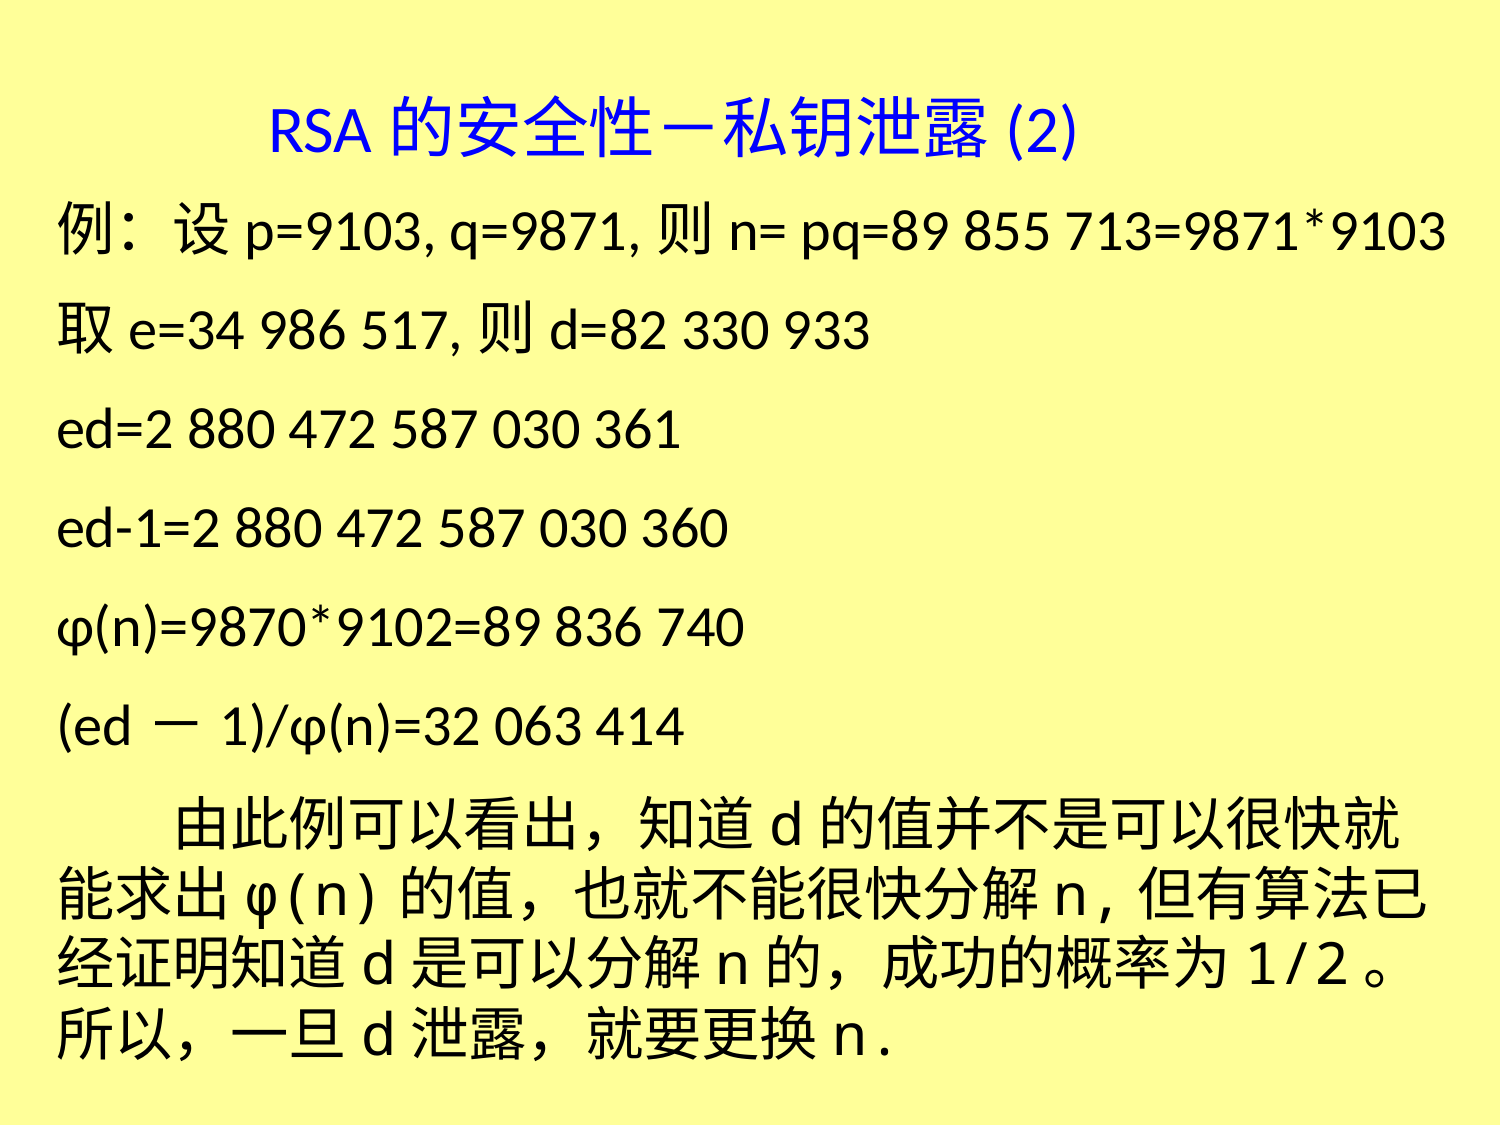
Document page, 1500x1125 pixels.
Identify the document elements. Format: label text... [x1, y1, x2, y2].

text_box RSA的安全性－私钥泄露(2) [253, 78, 1095, 173]
text_box 例：设p=9103, q=9871,则n= pq=89 855 713=9871*9103 取e=34 986 517,则d=82 330 933 ed=2 880 472 587 030 361 ed-1=2 880 472 587 030 360 φ(n)=9870*9102=89 836 740 (ed－1)/φ(n)=32 063 414 由此例可以看出，知道d的值并不是可以很快就能求出φ(n)的值，也就不能很快分解n,但有算法已经证明知道d是可以分解n的，成功的概率为1/2。所以，一旦d泄露，就要更换n. [41, 184, 1471, 1074]
